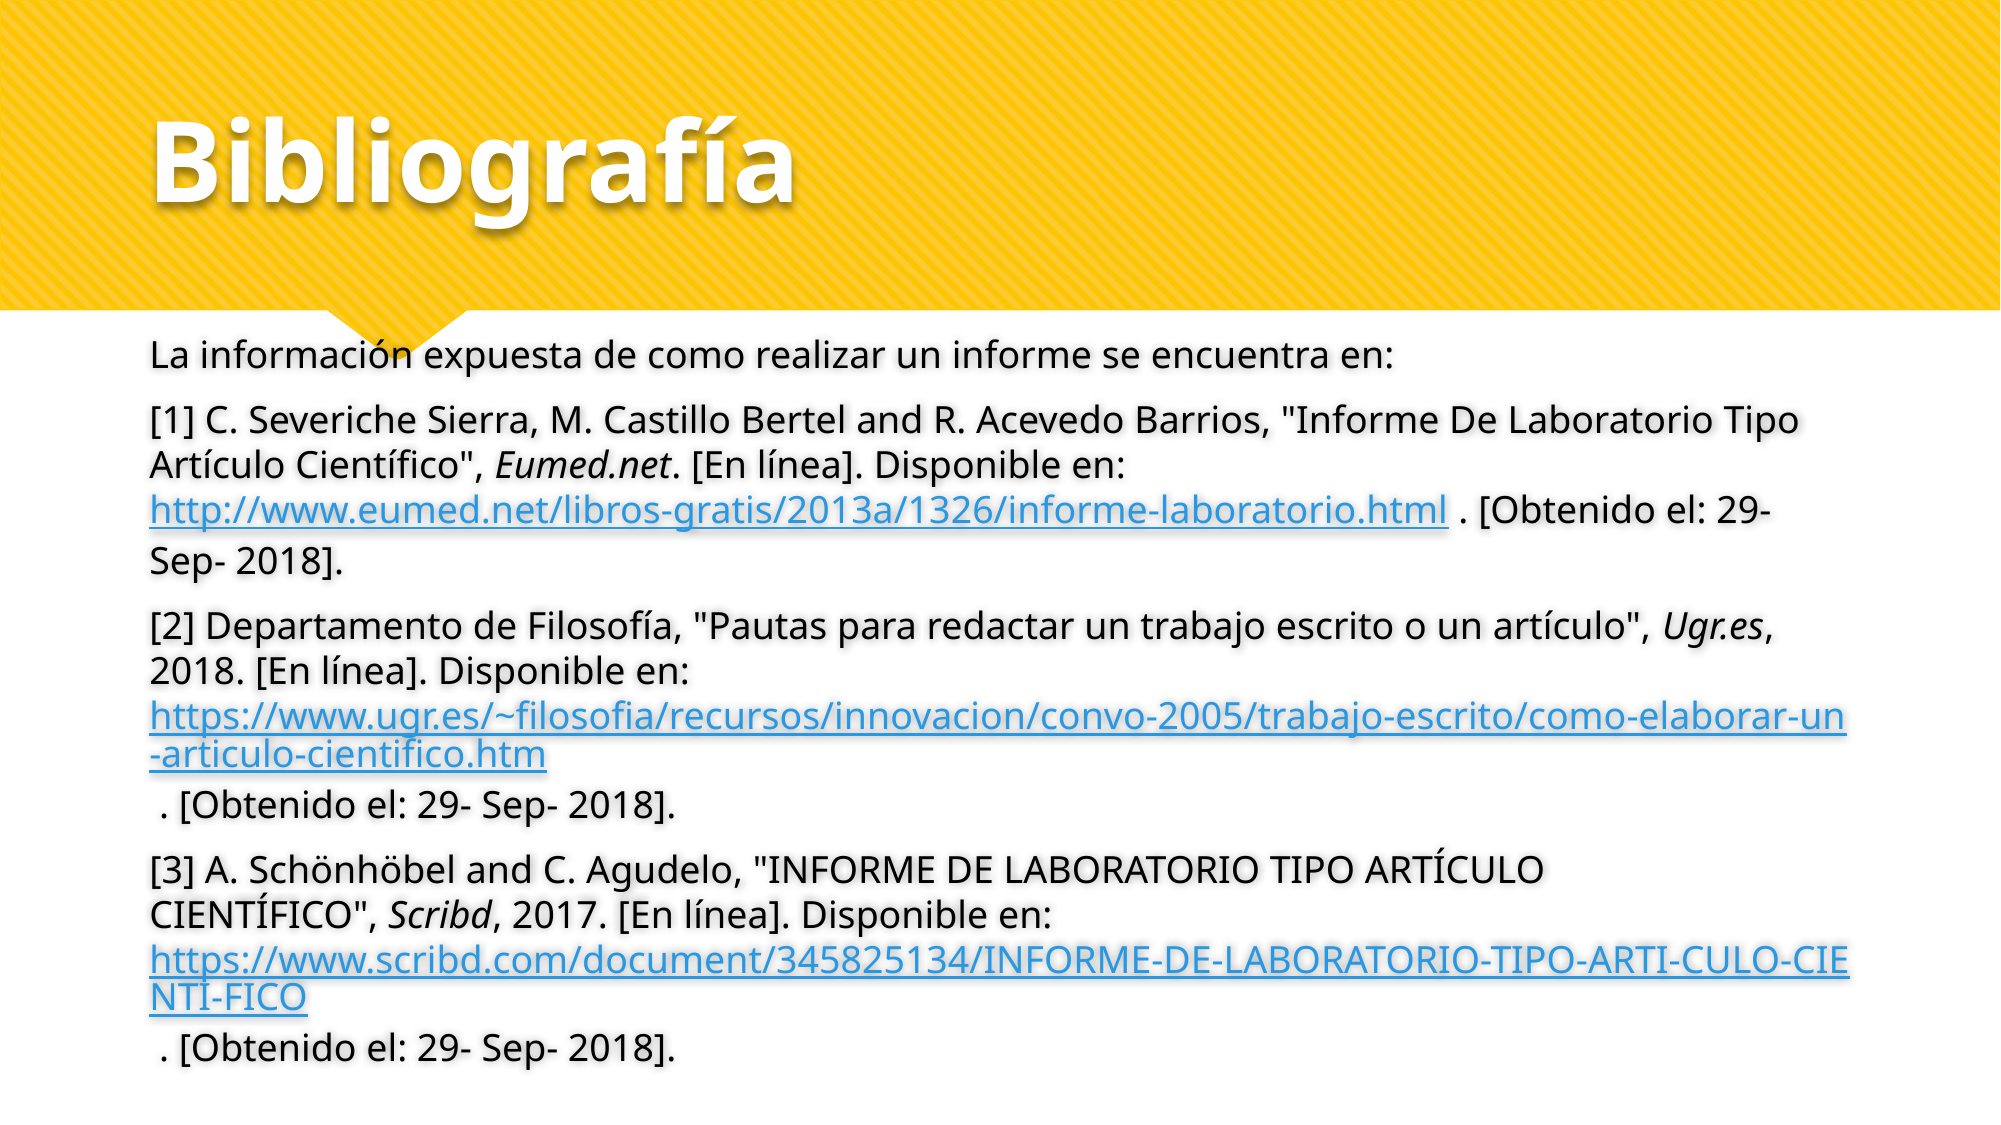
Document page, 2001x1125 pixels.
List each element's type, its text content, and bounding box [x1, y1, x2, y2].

title Bibliografía [132, 73, 1868, 233]
list La información expuesta de como realizar un informe se encuentra en: [1] C. Severiche Sierra, M. Castillo Bertel and R. Acevedo Barrios, "Informe De Laboratorio Tipo Artículo Científico", Eumed.net. [En línea]. Disponible en: http://www.eumed.net/libros-gratis/2013a/1326/informe-laboratorio.html . [Obtenido el: 29- Sep- 2018]. [2] Departamento de Filosofía, "Pautas para redactar un trabajo escrito o un artículo", Ugr.es, 2018. [En línea]. Disponible en: https://www.ugr.es/~filosofia/recursos/innovacion/convo-2005/trabajo-escrito/como-elaborar-un-articulo-cientifico.htm . [Obtenido el: 29- Sep- 2018]. [3] A. Schönhöbel and C. Agudelo, "INFORME DE LABORATORIO TIPO ARTÍCULO CIENTÍFICO", Scribd, 2017. [En línea]. Disponible en: https://www.scribd.com/document/345825134/INFORME-DE-LABORATORIO-TIPO-ARTI-CULO-CIENTI-FICO . [Obtenido el: 29- Sep- 2018]. [134, 364, 1866, 962]
